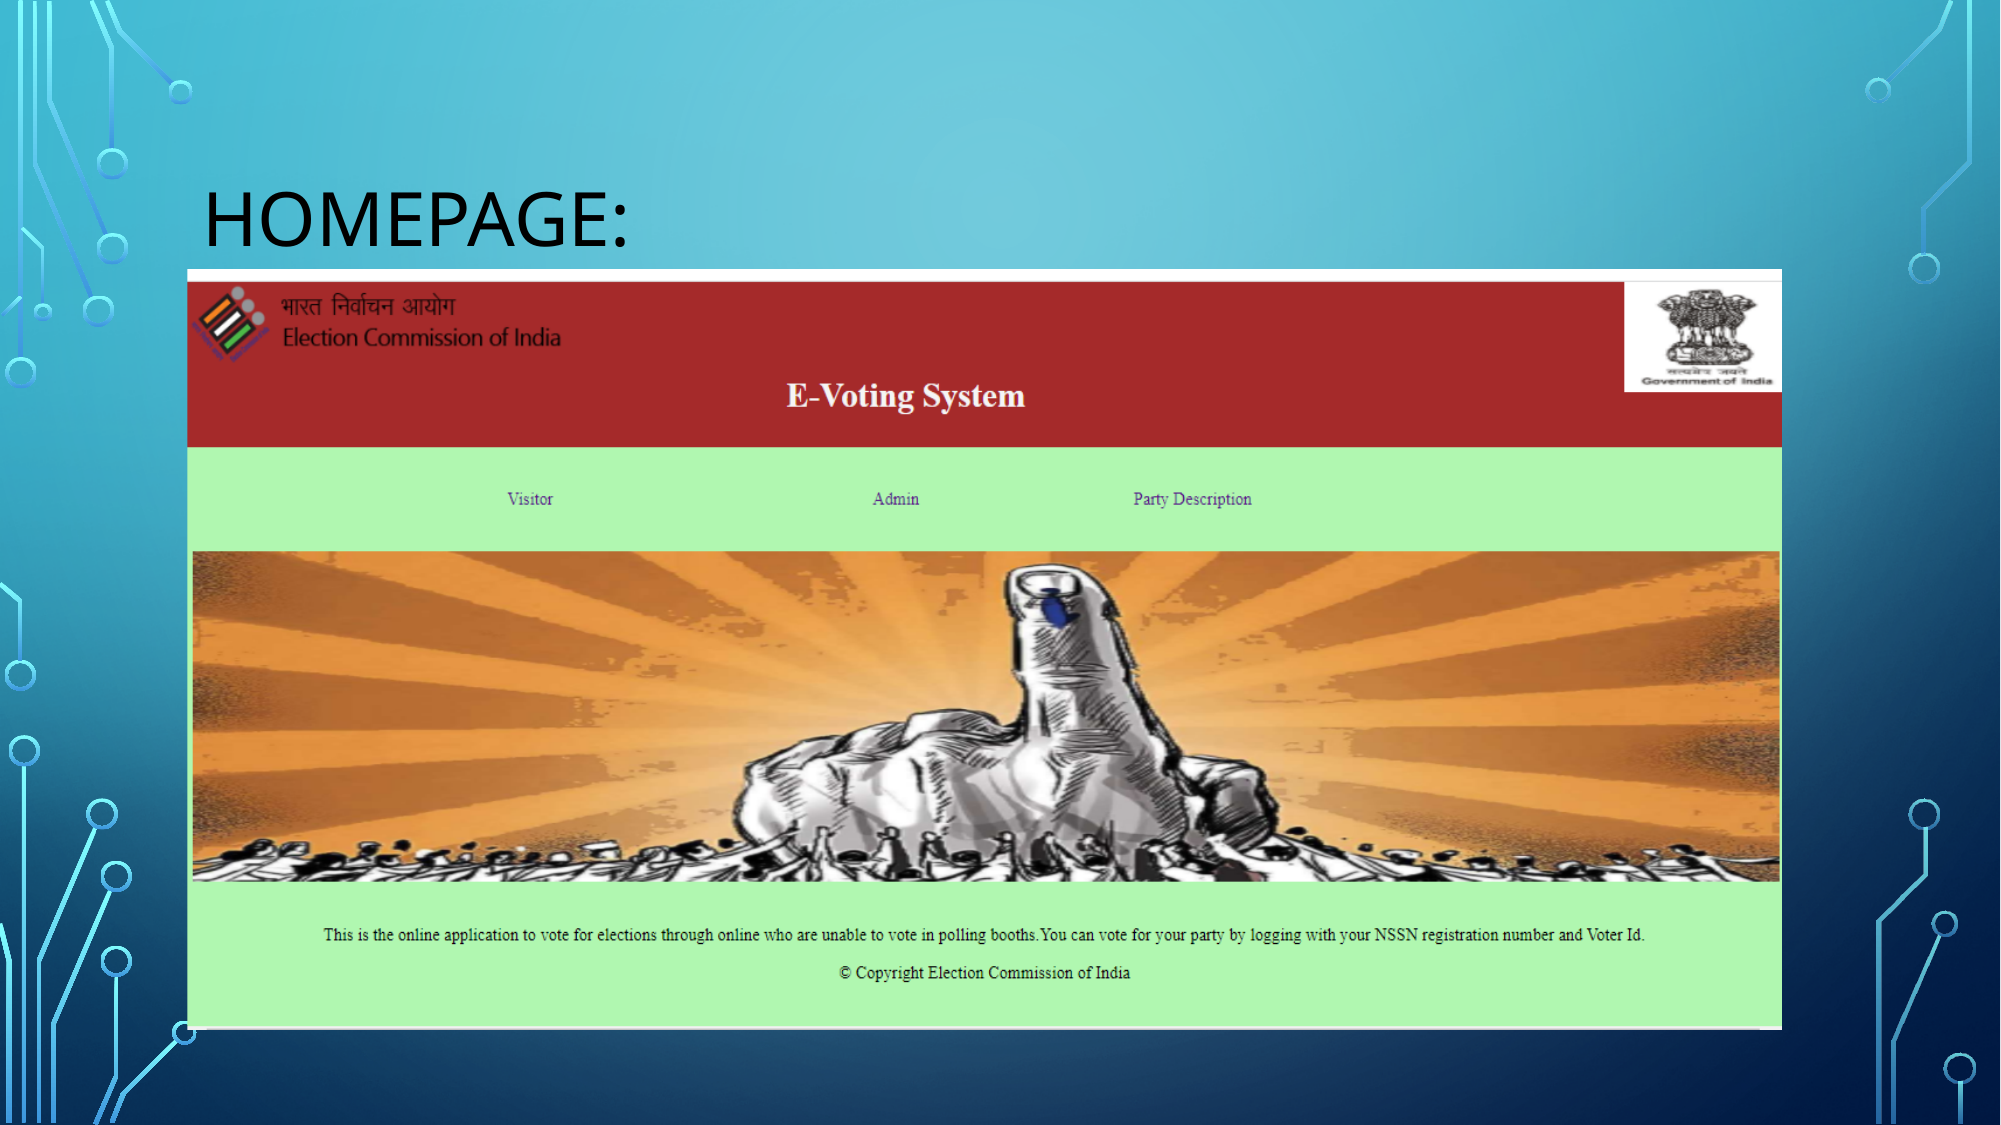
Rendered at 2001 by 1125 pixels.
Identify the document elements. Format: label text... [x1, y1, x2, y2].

title Homepage: [187, 101, 1813, 344]
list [186, 269, 1783, 1030]
